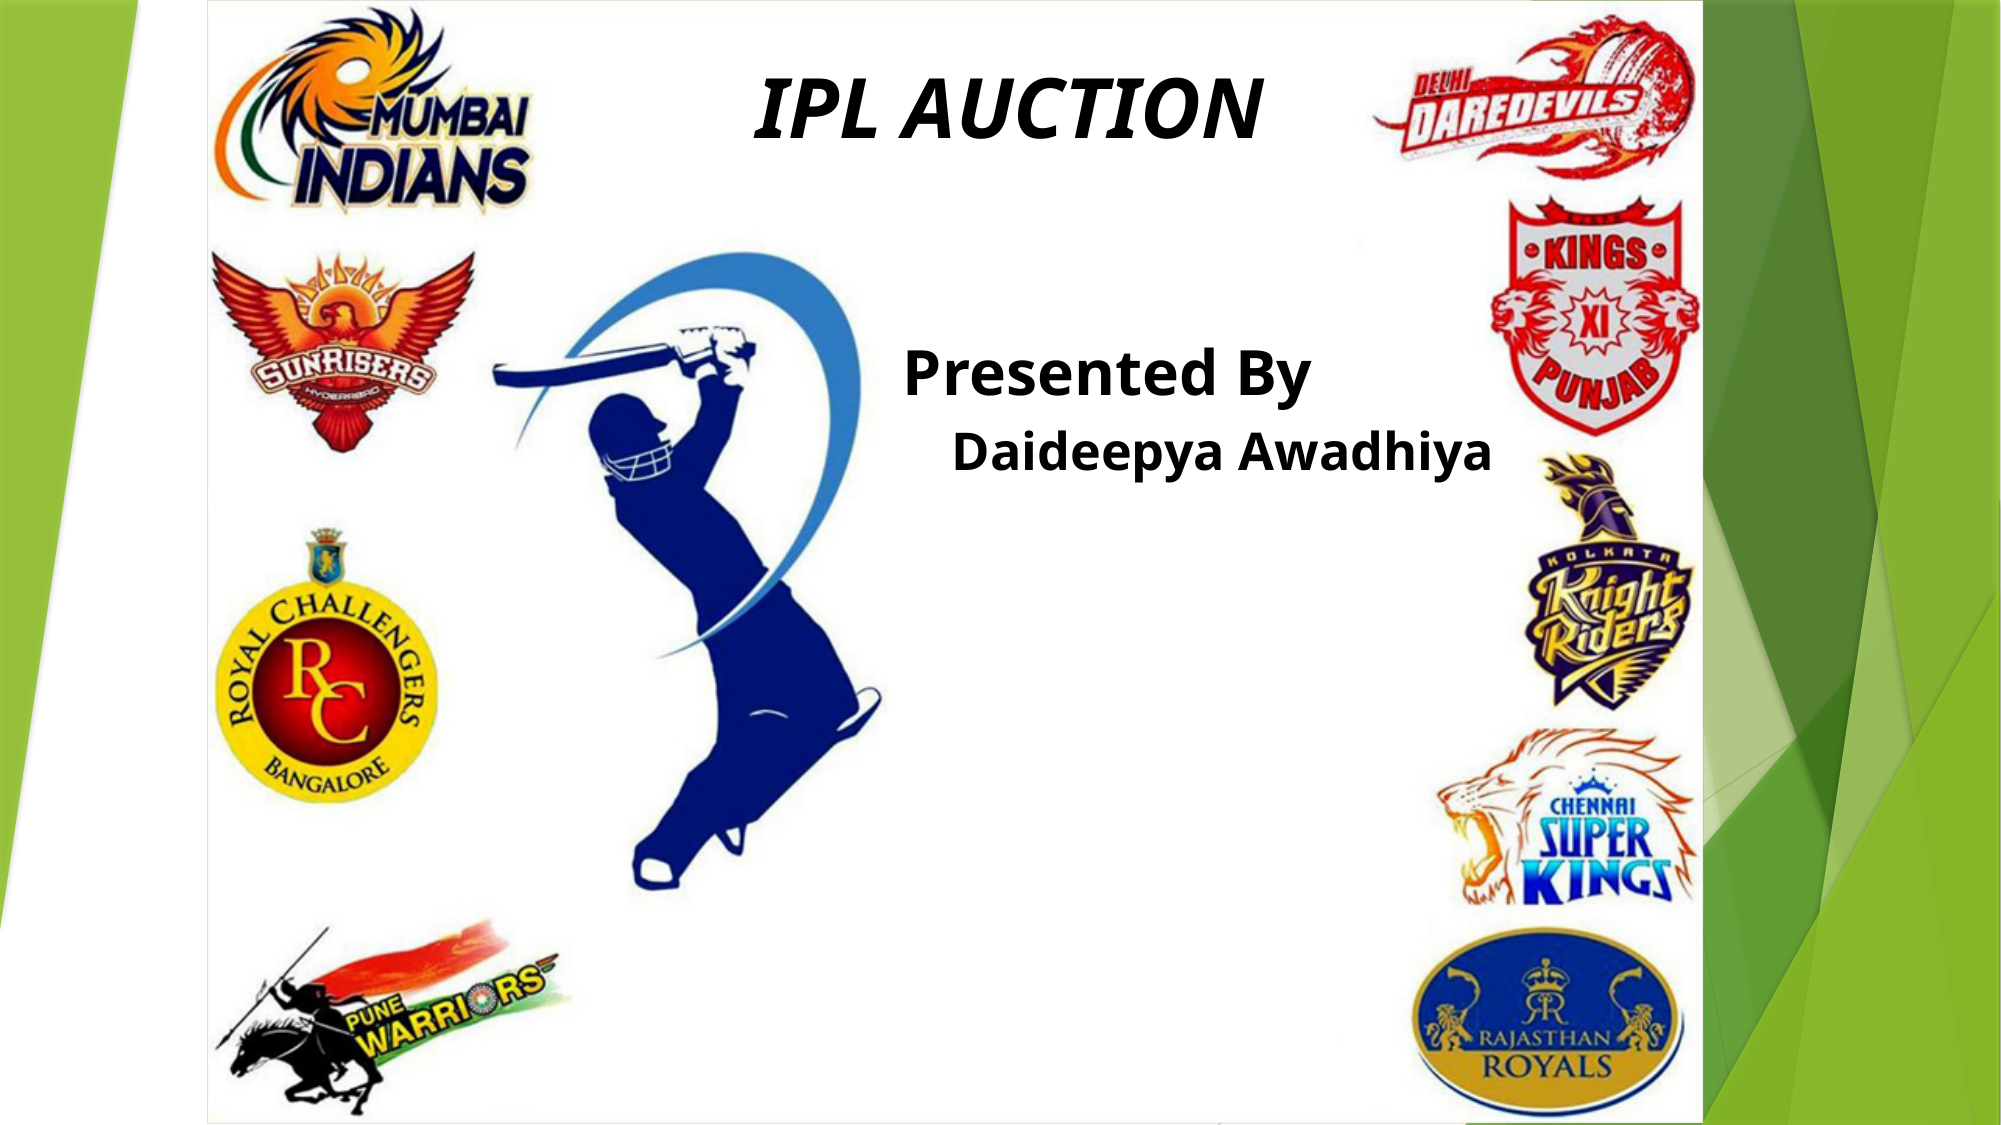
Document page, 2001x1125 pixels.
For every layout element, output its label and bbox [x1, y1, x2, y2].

picture [205, 0, 1706, 1125]
